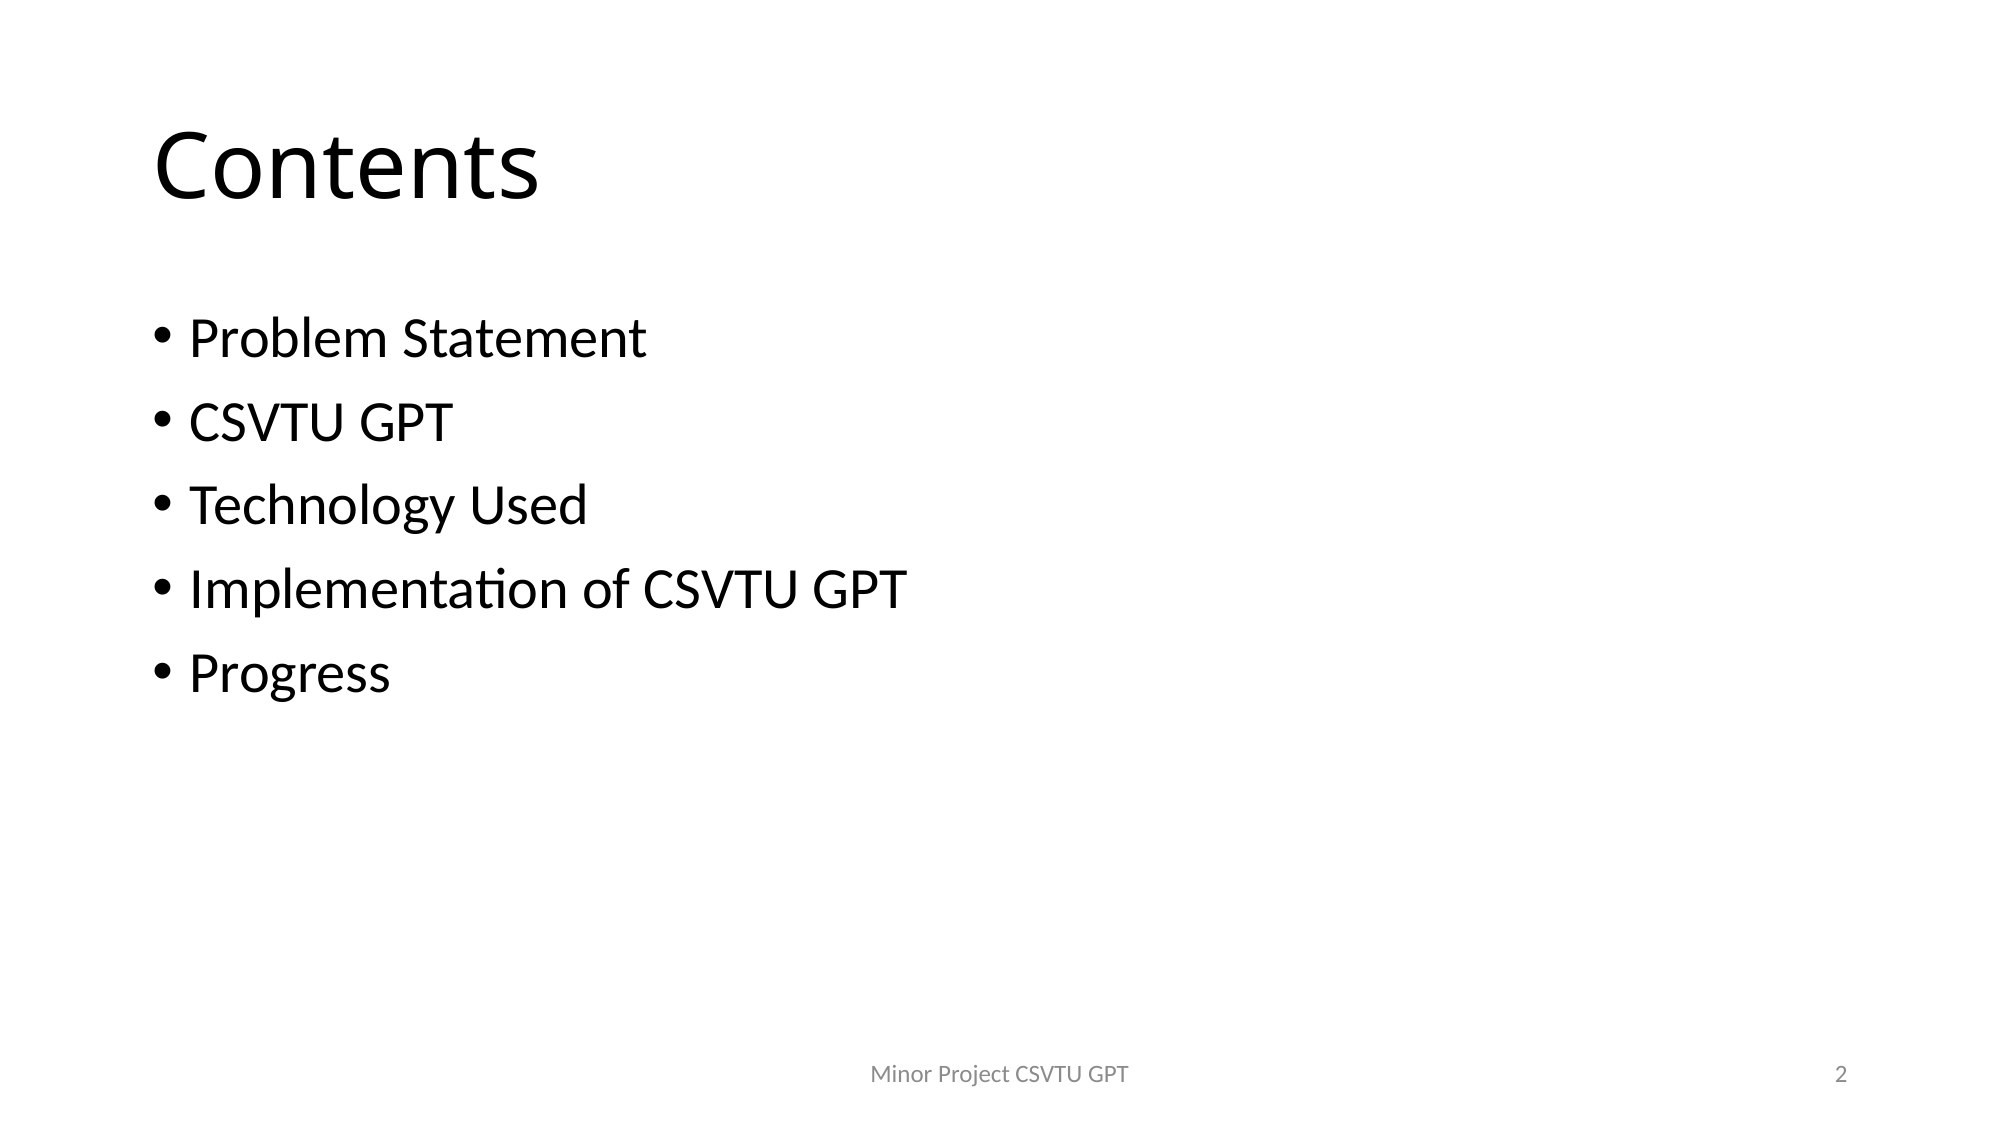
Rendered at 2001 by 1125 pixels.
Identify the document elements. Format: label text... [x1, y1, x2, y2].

slide_number 2 [1412, 1042, 1863, 1103]
footer Minor Project CSVTU GPT [662, 1042, 1338, 1103]
title Contents [137, 59, 1863, 278]
list Problem Statement CSVTU GPT Technology Used Implementation of CSVTU GPT Progress [137, 299, 1863, 1014]
